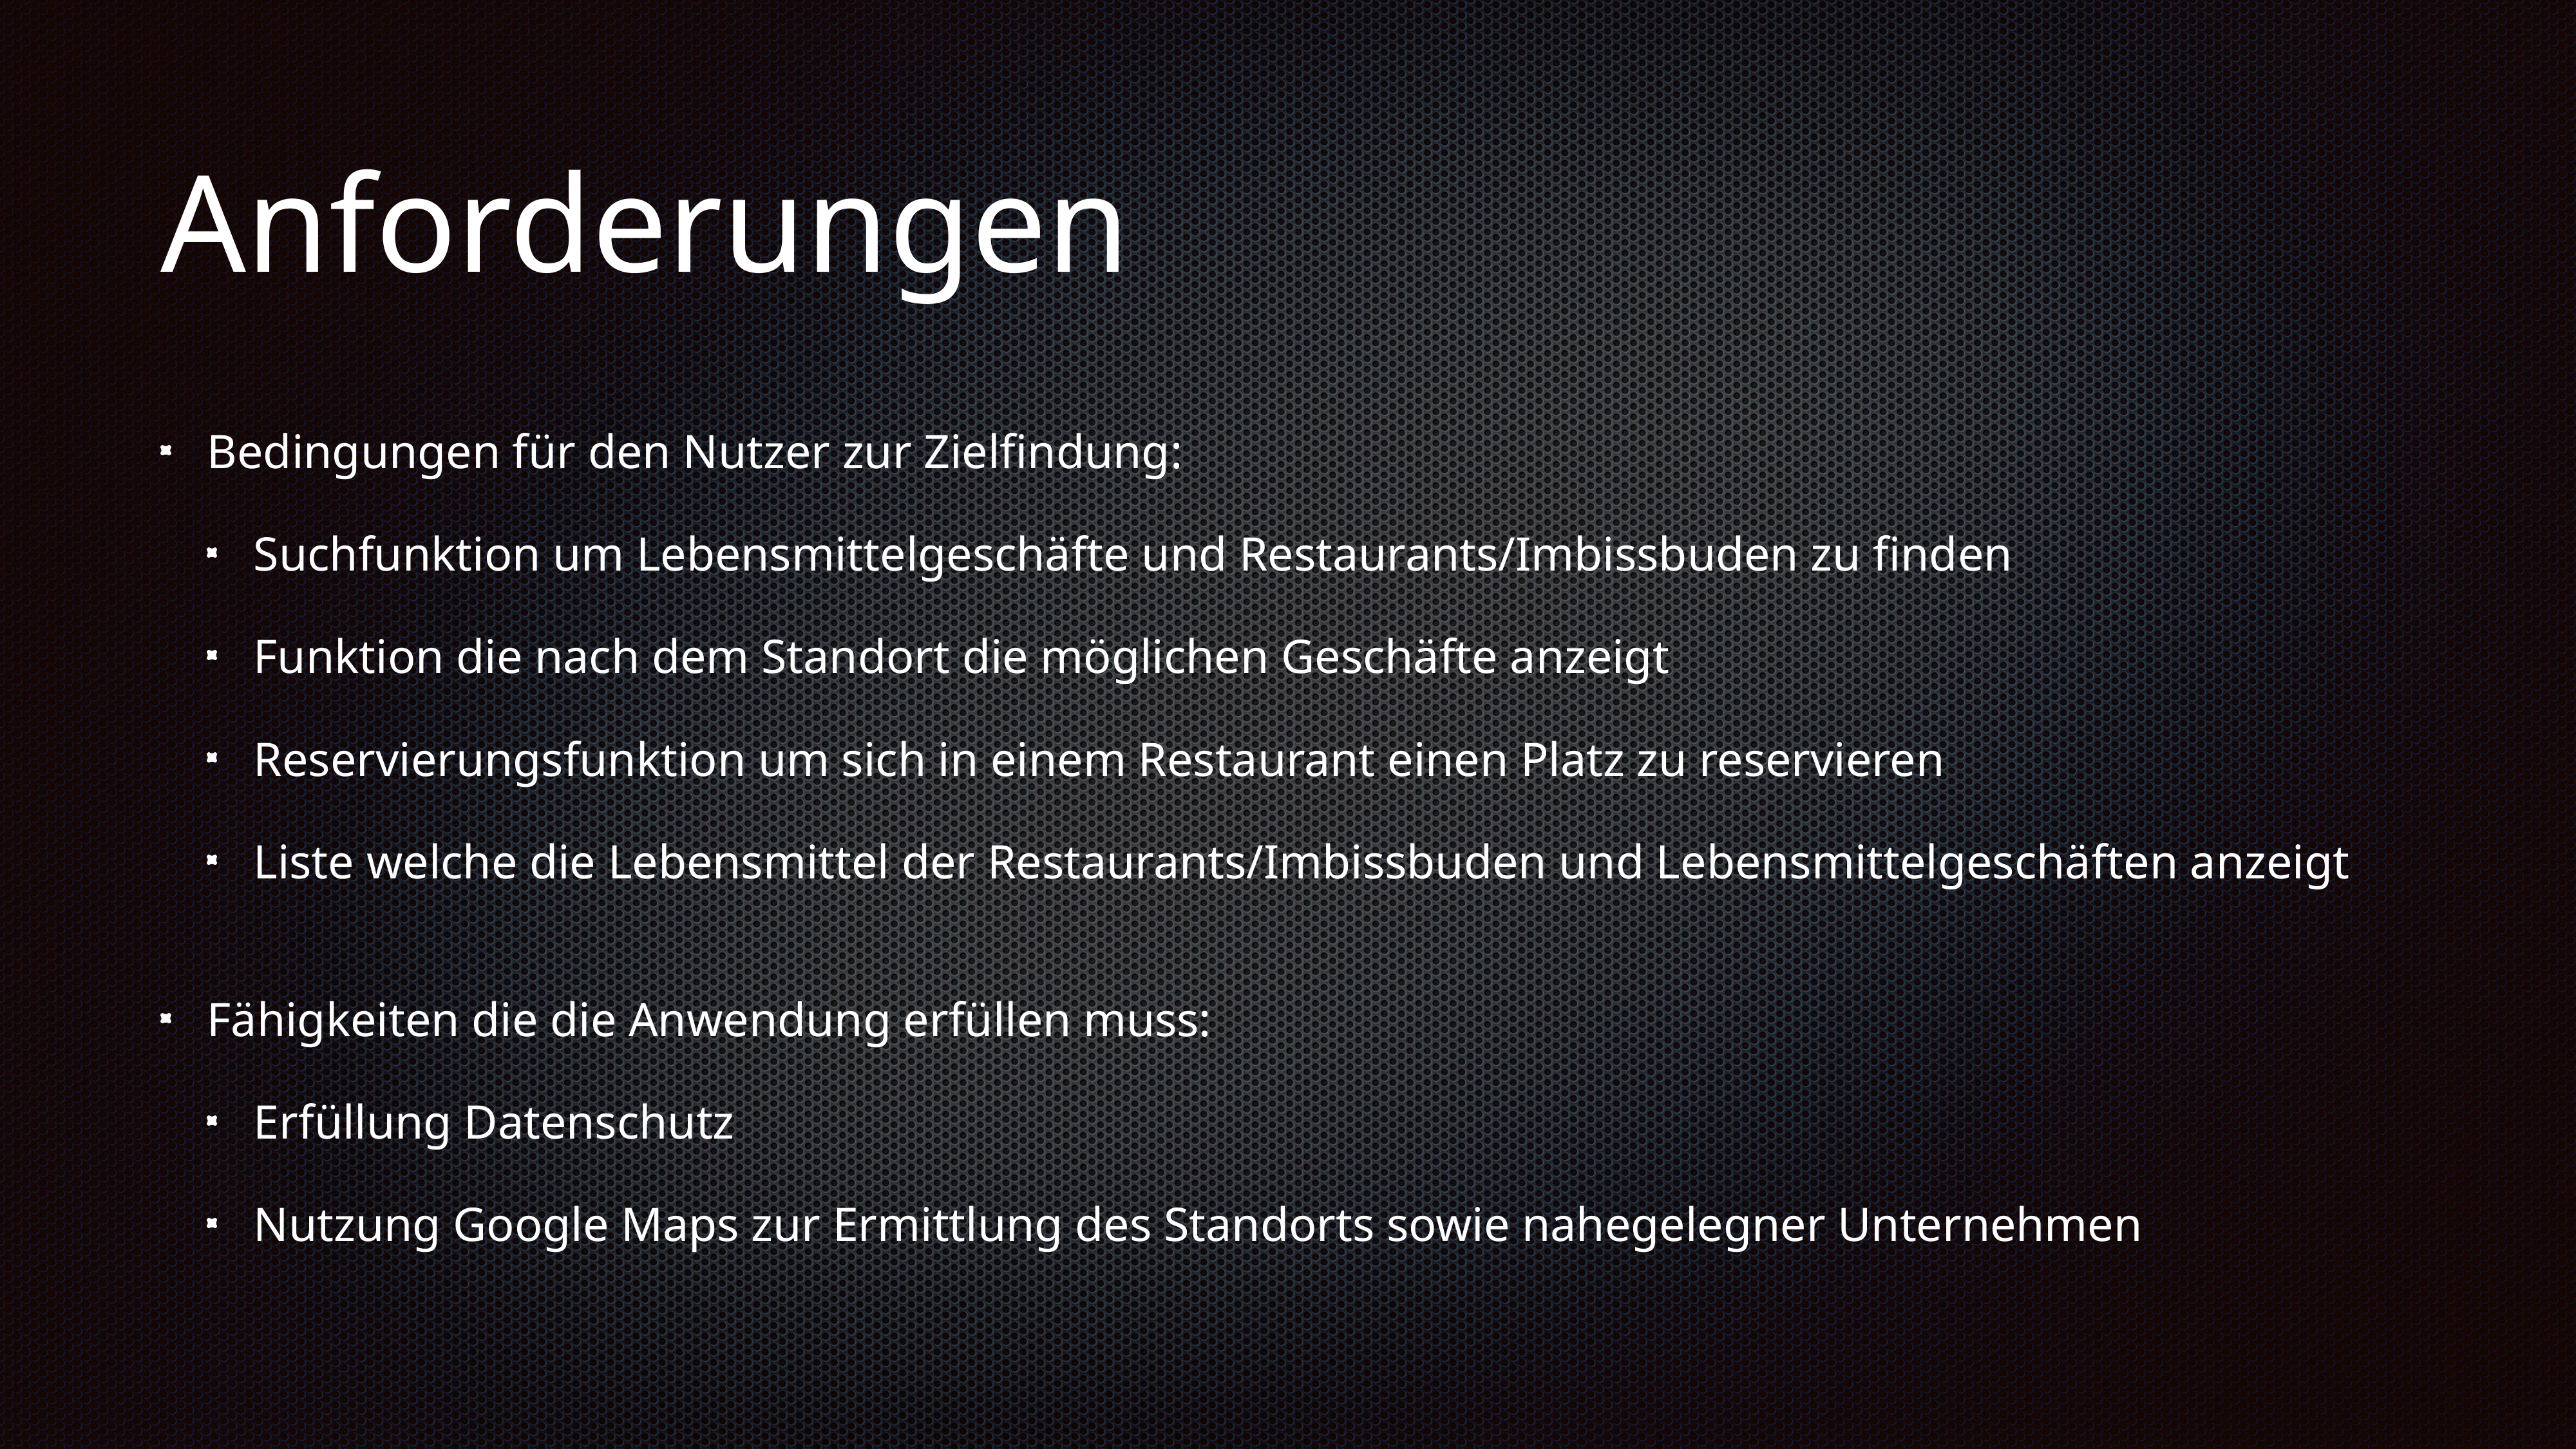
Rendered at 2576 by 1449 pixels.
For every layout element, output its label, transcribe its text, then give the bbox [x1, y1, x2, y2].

title Anforderungen [155, 37, 2421, 401]
picture [0, 0, 2576, 1449]
list Bedingungen für den Nutzer zur Zielfindung: Suchfunktion um Lebensmittelgeschäfte und Restaurants/Imbissbuden zu finden Funktion die nach dem Standort die möglichen Geschäfte anzeigt Reservierungsfunktion um sich in einem Restaurant einen Platz zu reservieren Liste welche die Lebensmittel der Restaurants/Imbissbuden und Lebensmittelgeschäften anzeigt Fähigkeiten die die Anwendung erfüllen muss: Erfüllung Datenschutz Nutzung Google Maps zur Ermittlung des Standorts sowie nahegelegner Unternehmen [155, 412, 2421, 1262]
